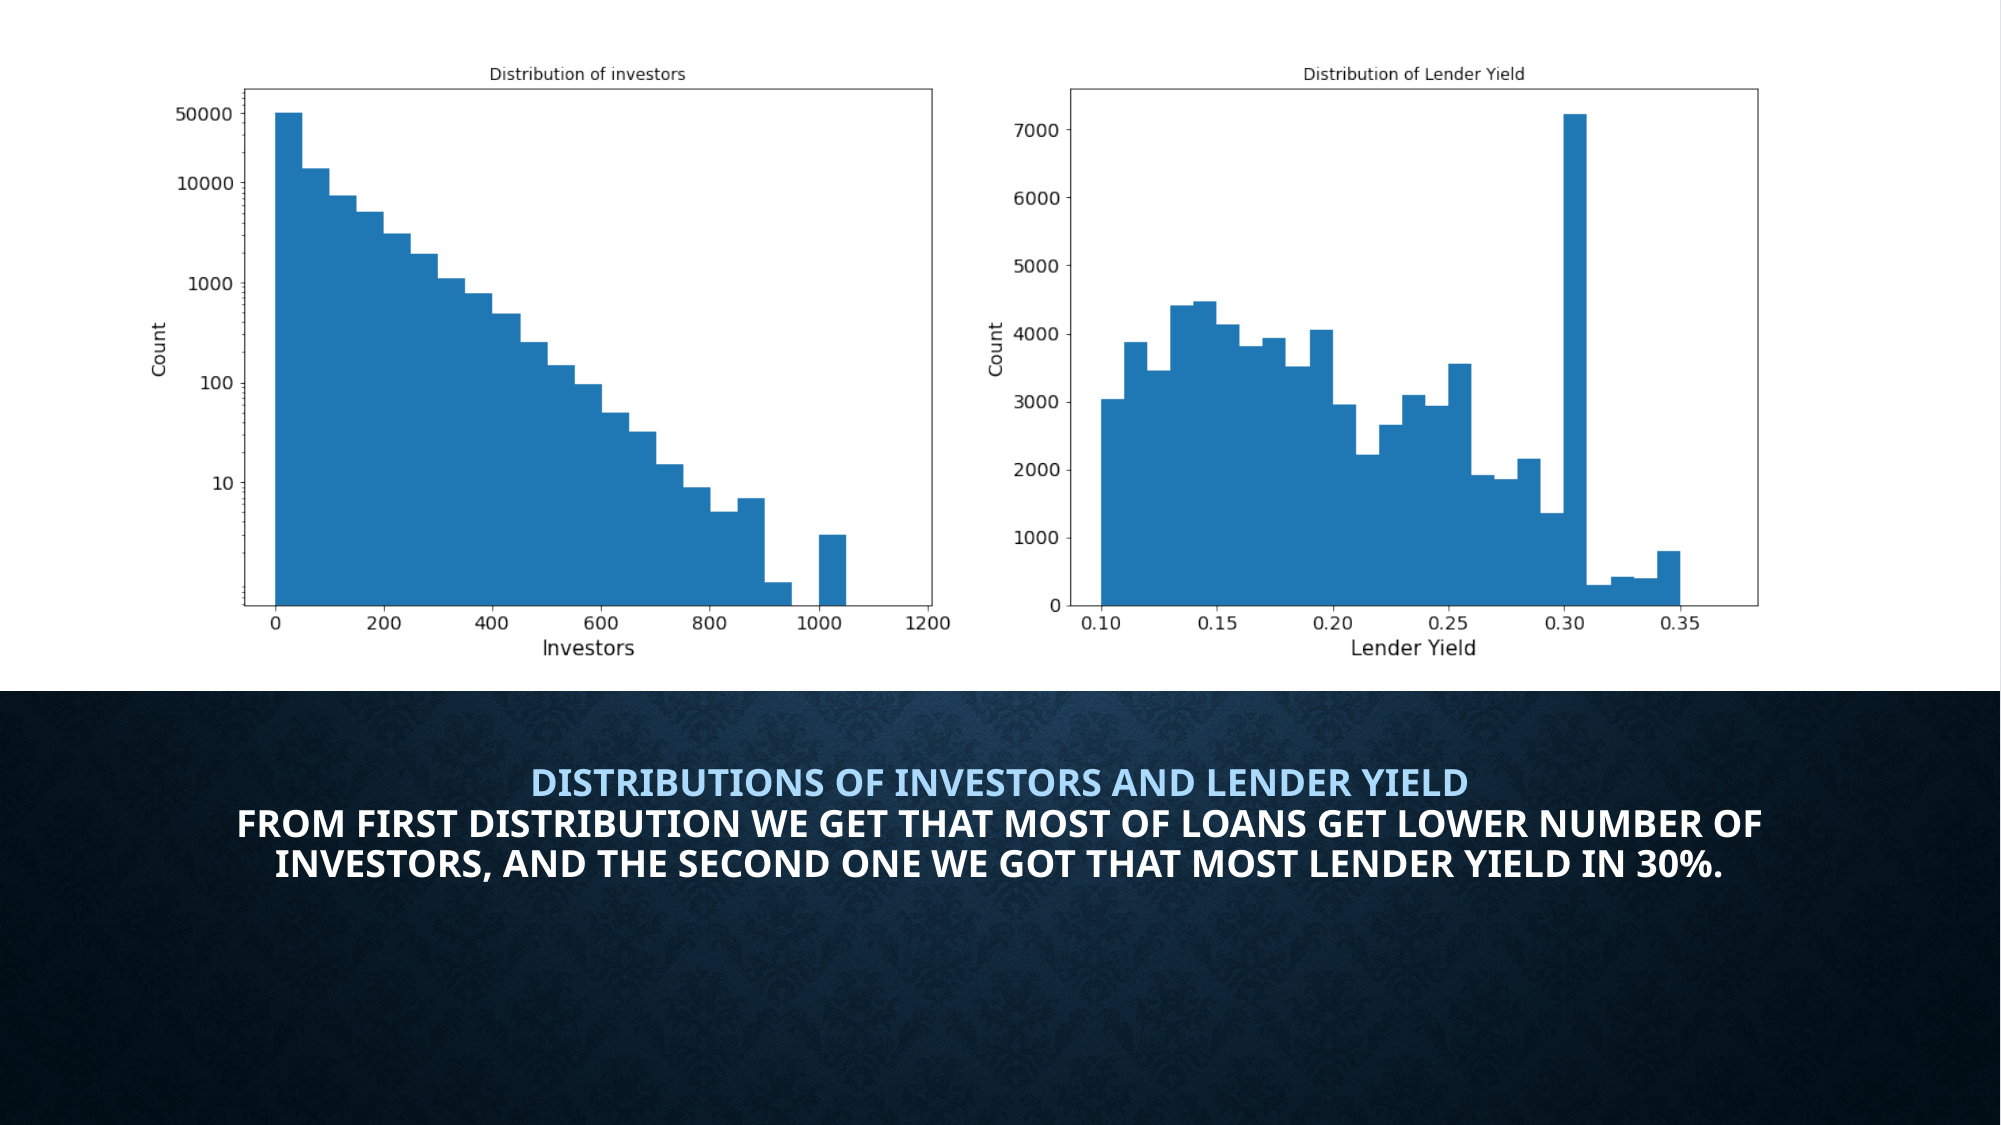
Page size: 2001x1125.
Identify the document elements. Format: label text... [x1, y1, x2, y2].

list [0, 7, 1953, 692]
text_box [0, 693, 2000, 1125]
title Distributions of Investors and Lender Yield From first distribution we get that most of loans get lower number of investors, and the second one we got that most lender yield in 30%. [130, 746, 1870, 939]
text_box [0, 0, 2000, 693]
